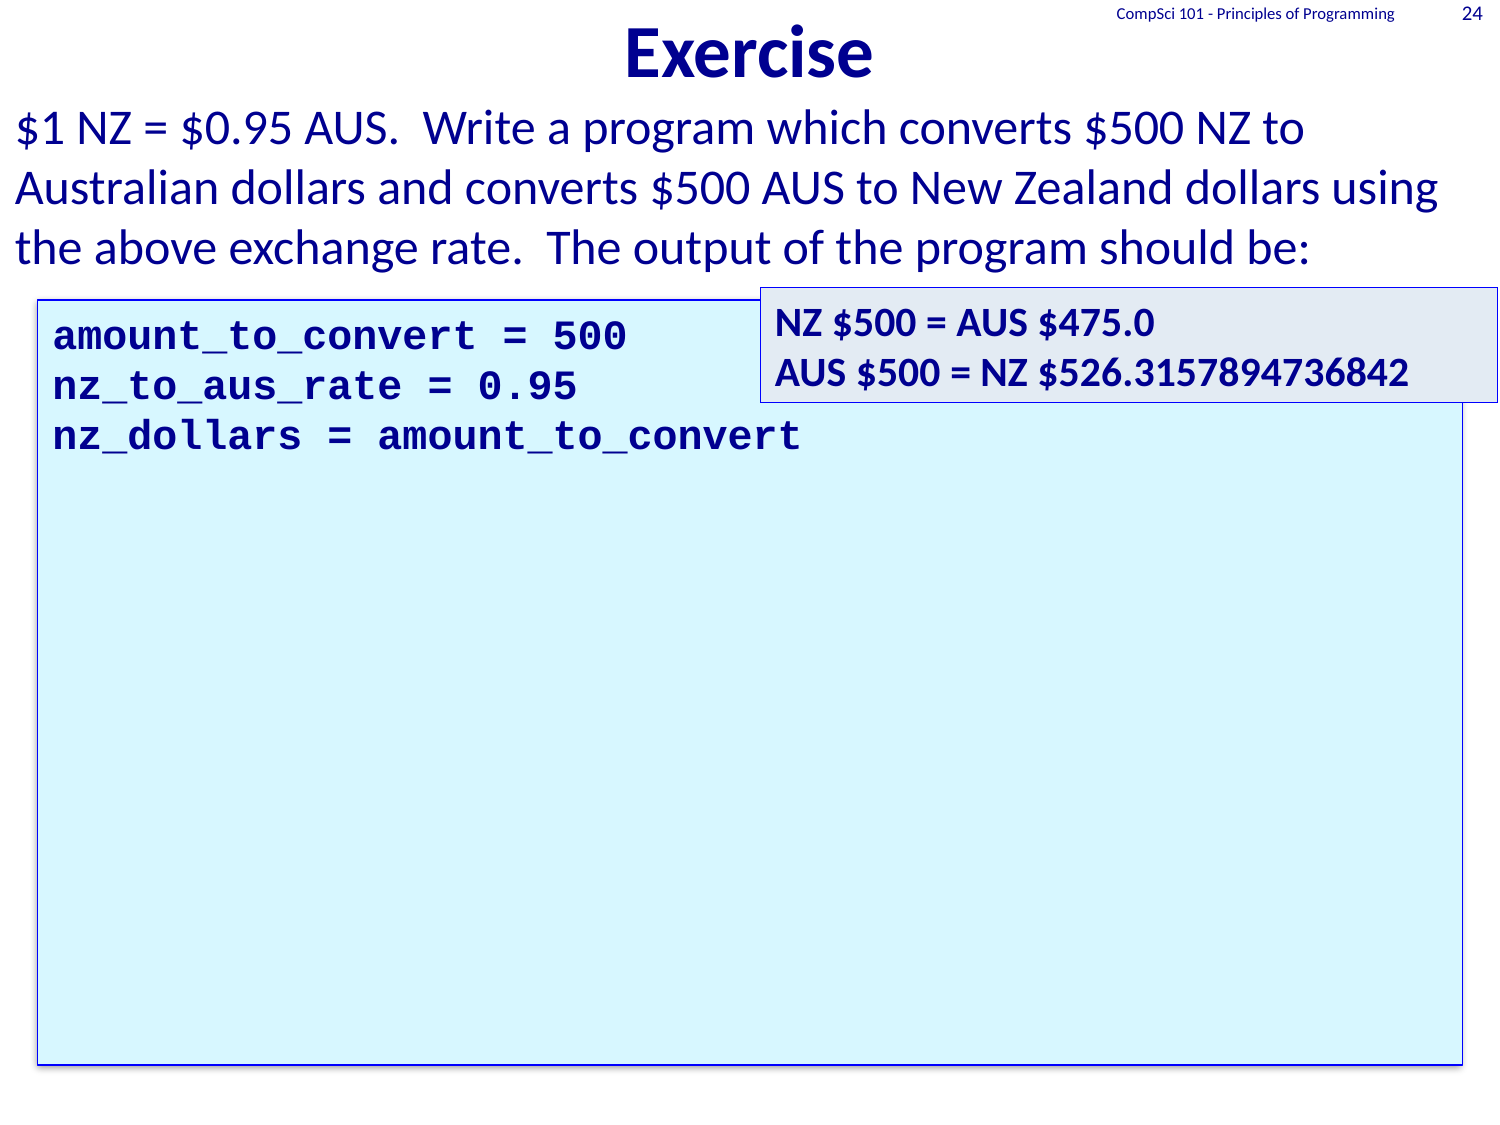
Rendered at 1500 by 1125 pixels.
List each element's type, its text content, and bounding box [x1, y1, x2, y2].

text_box amount_to_convert = 500 nz_to_aus_rate = 0.95 nz_dollars = amount_to_convert [37, 299, 1463, 1066]
title Exercise [0, 0, 1500, 87]
list $1 NZ = $0.95 AUS. Write a program which converts $500 NZ to Australian dollars and converts $500 AUS to New Zealand dollars using the above exchange rate. The output of the program should be: [0, 87, 1500, 988]
slide_number 24 [1410, 0, 1498, 25]
footer CompSci 101 - Principles of Programming [960, 0, 1410, 25]
text_box NZ $500 = AUS $475.0 AUS $500 = NZ $526.3157894736842 [760, 287, 1498, 403]
